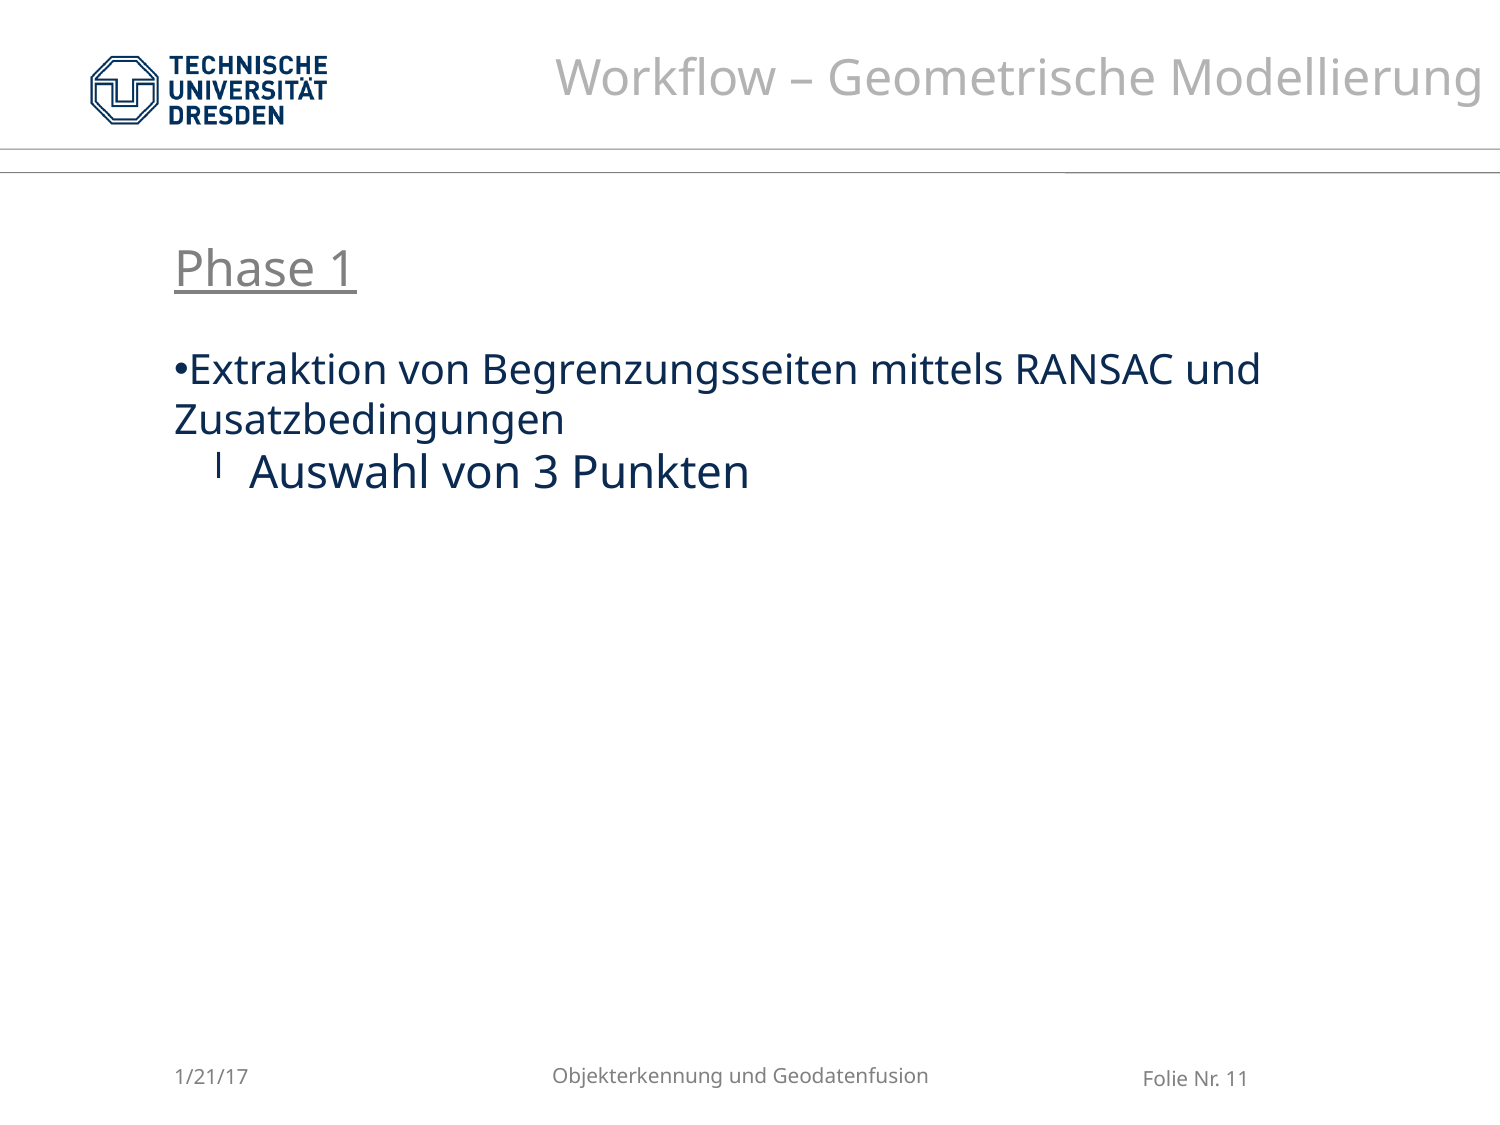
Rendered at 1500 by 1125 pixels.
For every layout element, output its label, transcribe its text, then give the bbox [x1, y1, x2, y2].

picture [90, 54, 327, 125]
text_box Workflow – Geometrische Modellierung [479, 37, 1500, 173]
text_box Phase 1 [159, 172, 1500, 361]
text_box Extraktion von Begrenzungsseiten mittels RANSAC und Zusatzbedingungen Auswahl von 3 Punkten [159, 290, 1365, 976]
text_box 1/21/17 [159, 1045, 510, 1106]
